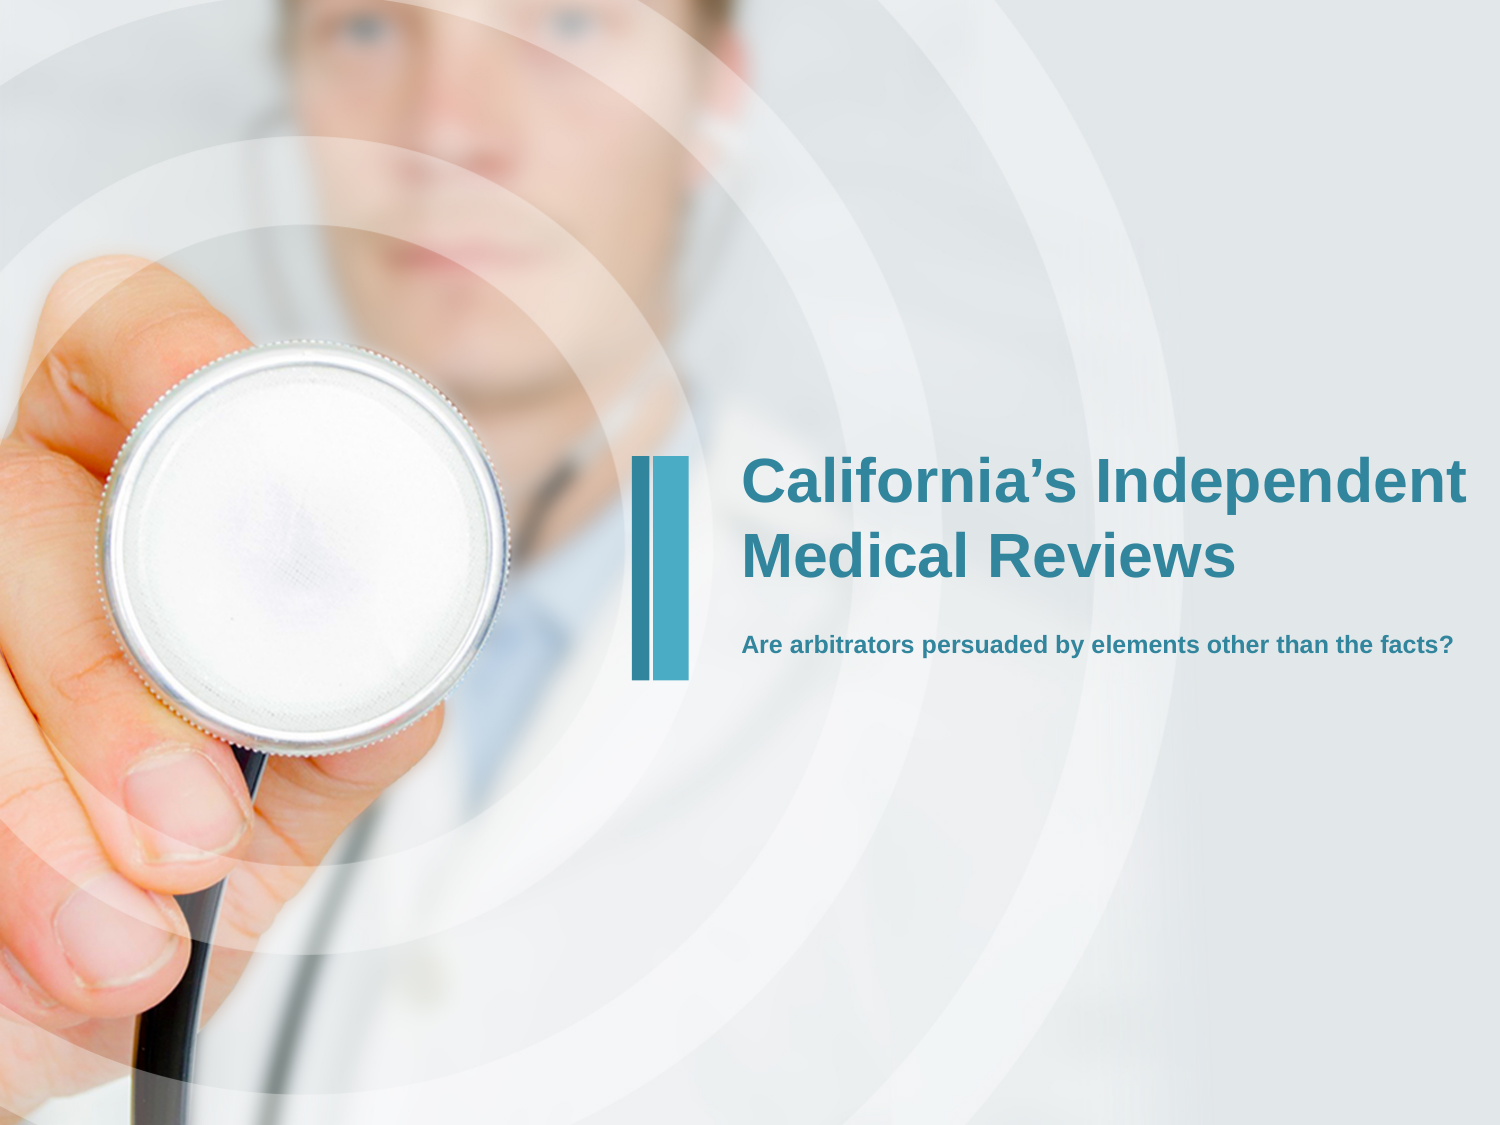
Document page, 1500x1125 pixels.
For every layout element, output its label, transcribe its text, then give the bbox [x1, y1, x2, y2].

text_box Are arbitrators persuaded by elements other than the facts? [726, 621, 1500, 667]
picture [0, 0, 1500, 1125]
text_box California’s Independent Medical Reviews [726, 432, 1500, 598]
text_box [631, 455, 689, 681]
